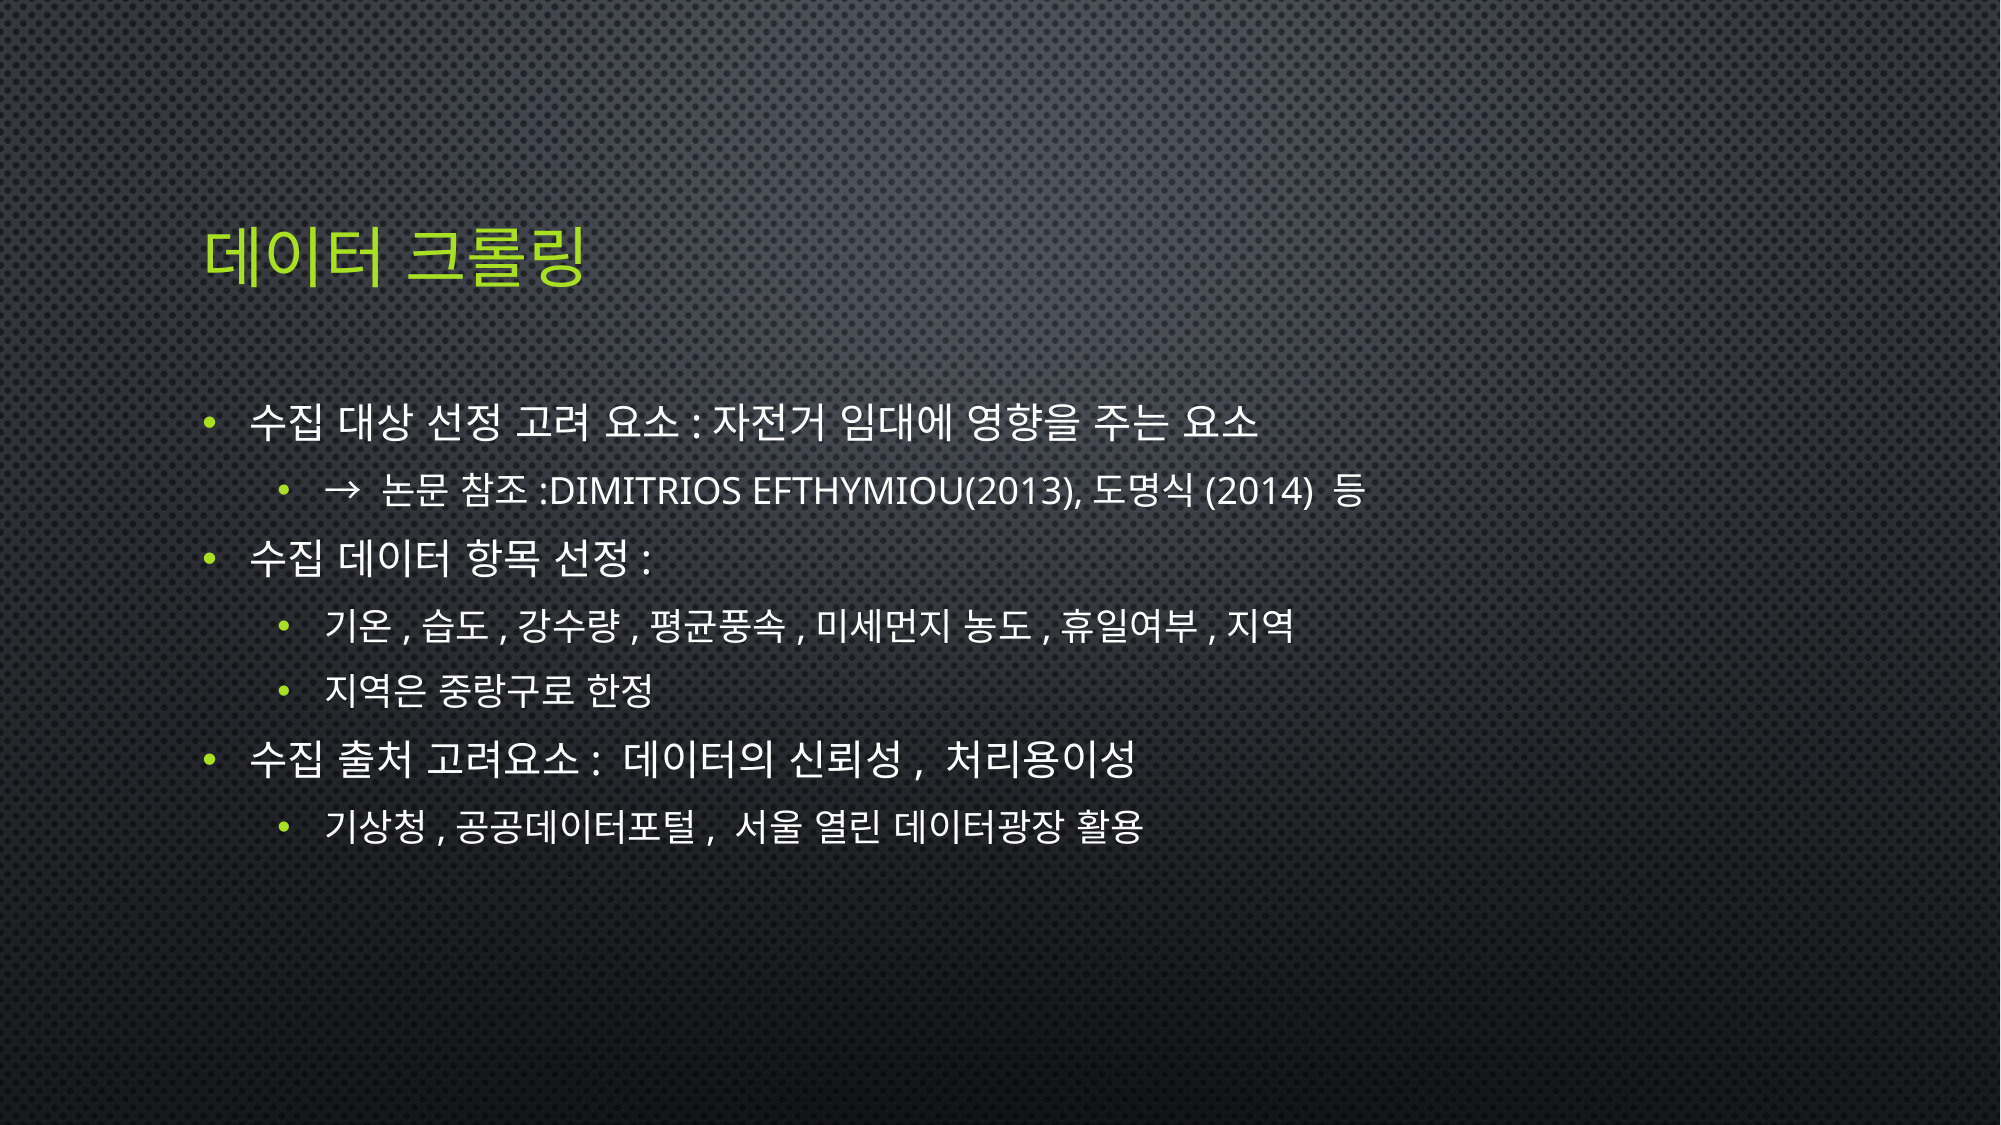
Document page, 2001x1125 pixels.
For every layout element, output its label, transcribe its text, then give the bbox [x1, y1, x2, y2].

list 수집 대상 선정 고려 요소:자전거 임대에 영향을 주는 요소 → 논문 참조:Dimitrios Efthymiou(2013),도명식(2014) 등 수집 데이터 항목 선정: 기온,습도,강수량,평균풍속,미세먼지 농도,휴일여부,지역 지역은 중랑구로 한정 수집 출처 고려요소: 데이터의 신뢰성, 처리용이성 기상청,공공데이터포털, 서울 열린 데이터광장 활용 [187, 437, 1813, 950]
title 데이터 크롤링 [187, 99, 1813, 413]
